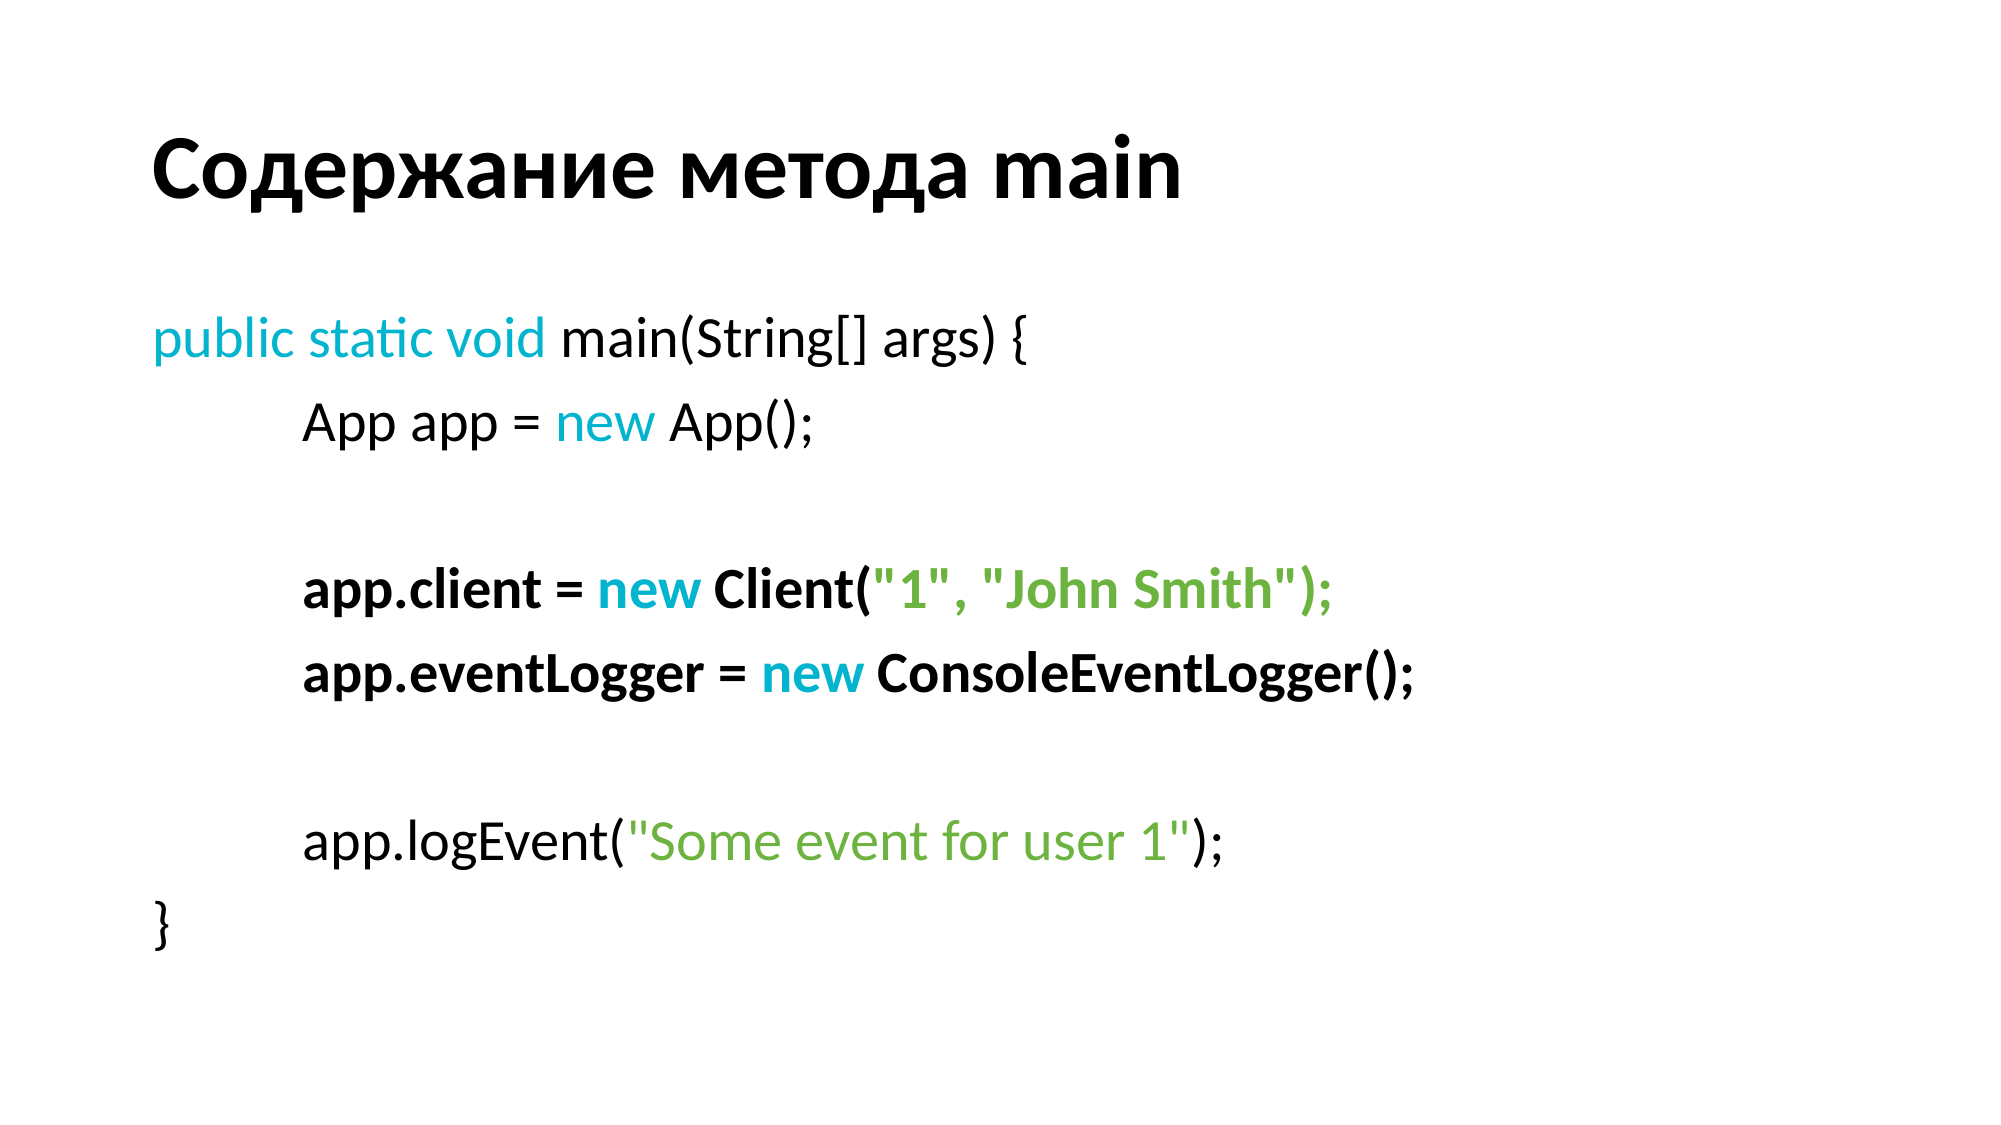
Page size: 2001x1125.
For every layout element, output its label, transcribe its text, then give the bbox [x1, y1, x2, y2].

title Содержание метода main [137, 59, 1863, 278]
list public static void main(String[] args) { App app = new App(); app.client = new Client("1", "John Smith"); app.eventLogger = new ConsoleEventLogger(); app.logEvent("Some event for user 1"); } [137, 299, 1863, 1014]
